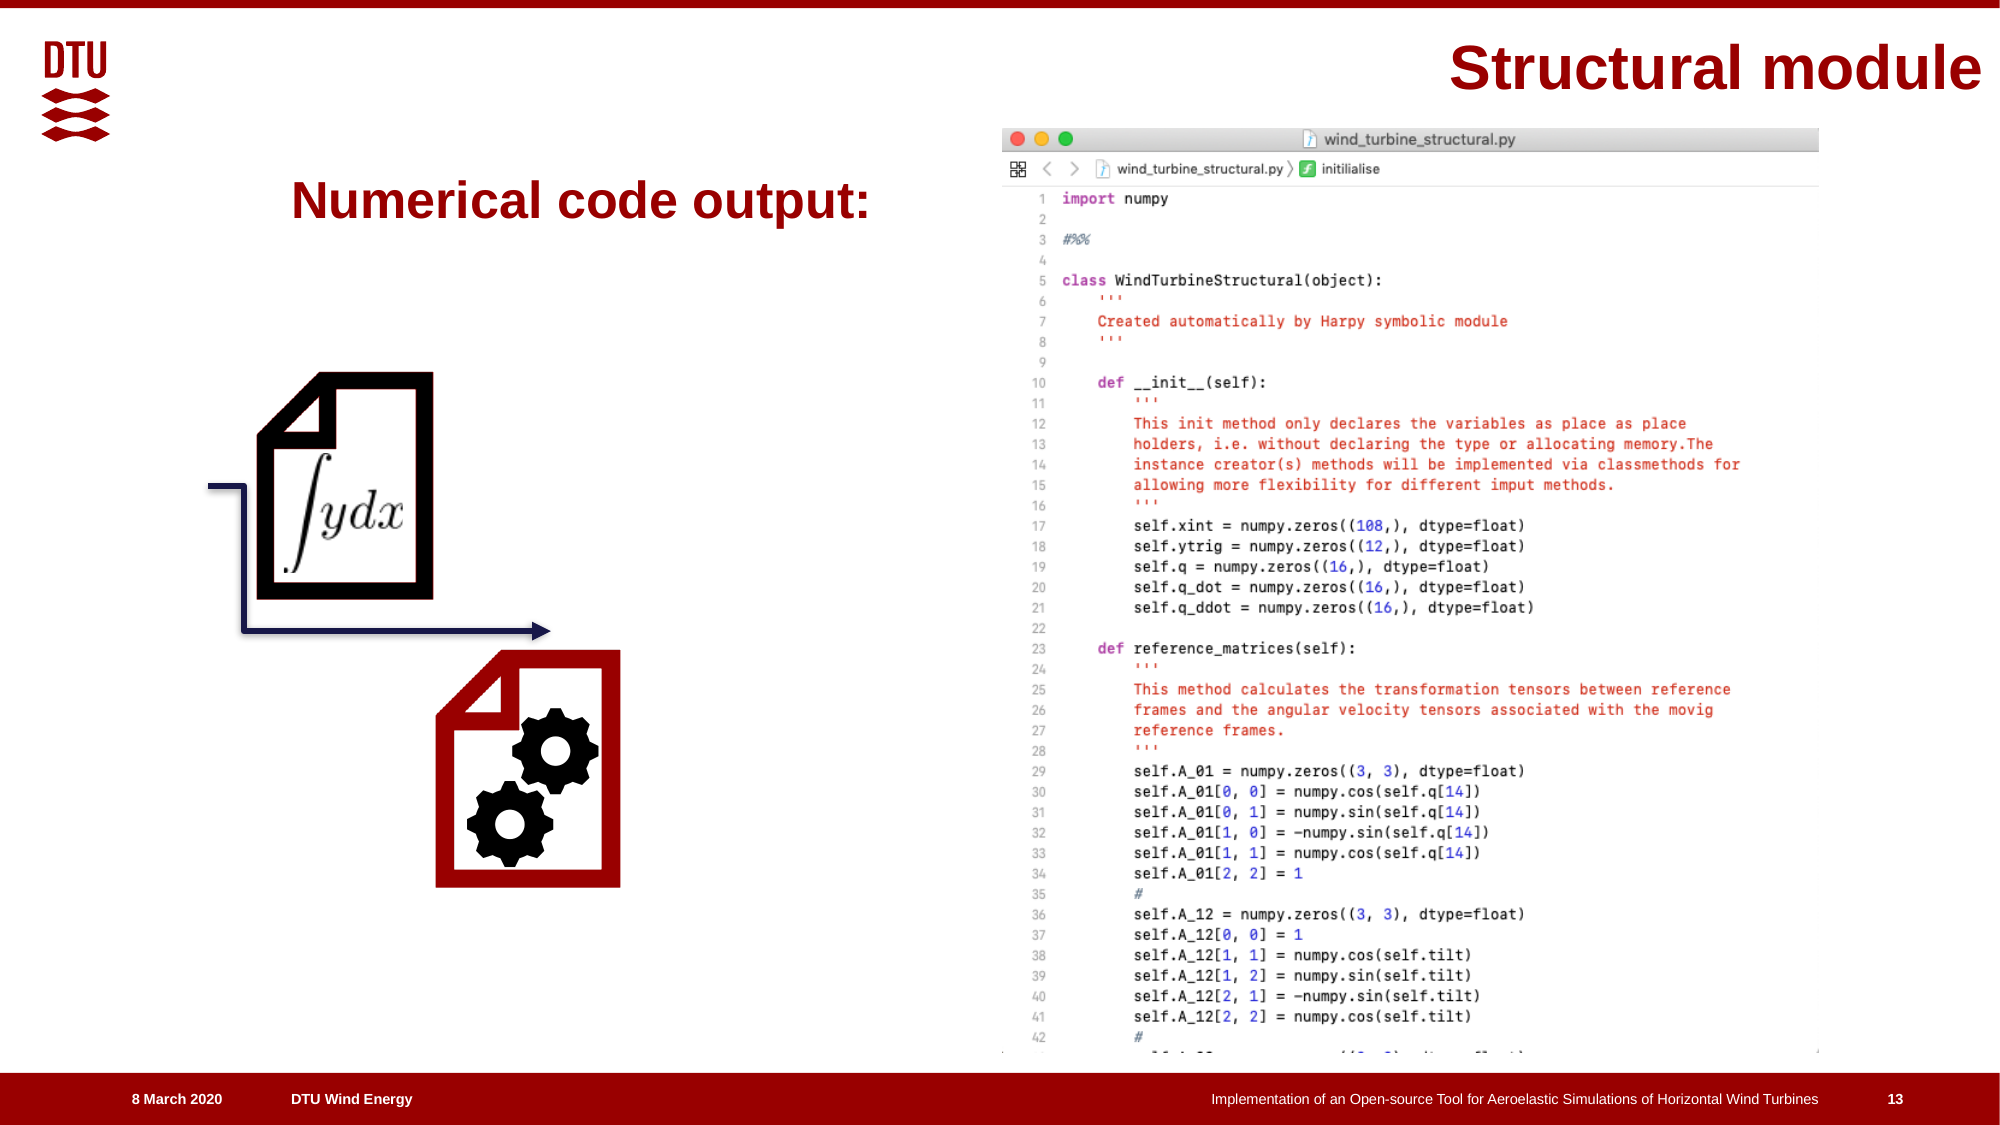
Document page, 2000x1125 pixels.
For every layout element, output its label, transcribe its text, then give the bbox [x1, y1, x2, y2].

title Numerical code output: [291, 69, 1819, 230]
picture [1002, 128, 1819, 1054]
text_box Structural module [456, 15, 1985, 102]
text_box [208, 349, 670, 911]
slide_number 13 [1887, 1073, 1959, 1125]
